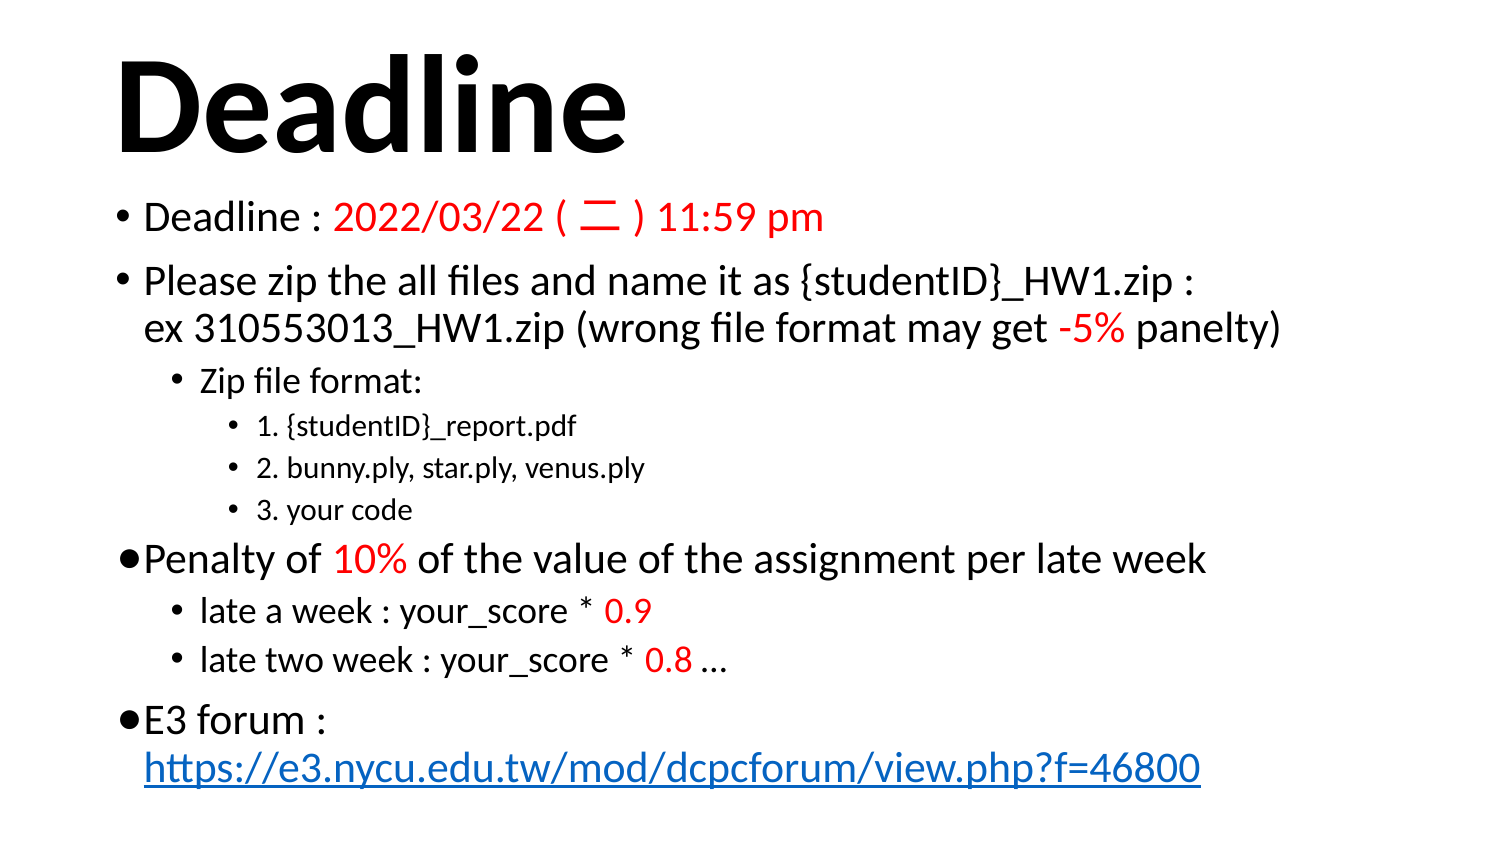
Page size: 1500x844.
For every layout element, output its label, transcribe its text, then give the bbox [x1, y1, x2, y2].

list Deadline : 2022/03/22 (二) 11:59 pm Please zip the all files and name it as {studentID}_HW1.zip : ex 310553013_HW1.zip (wrong file format may get -5% panelty) Zip file format: 1. {studentID}_report.pdf 2. bunny.ply, star.ply, venus.ply 3. your code Penalty of 10% of the value of the assignment per late week late a week : your_score * 0.9 late two week : your_score * 0.8 … E3 forum : https://e3.nycu.edu.tw/mod/dcpcforum/view.php?f=46800 [103, 188, 1397, 799]
title Deadline [103, 25, 1397, 188]
